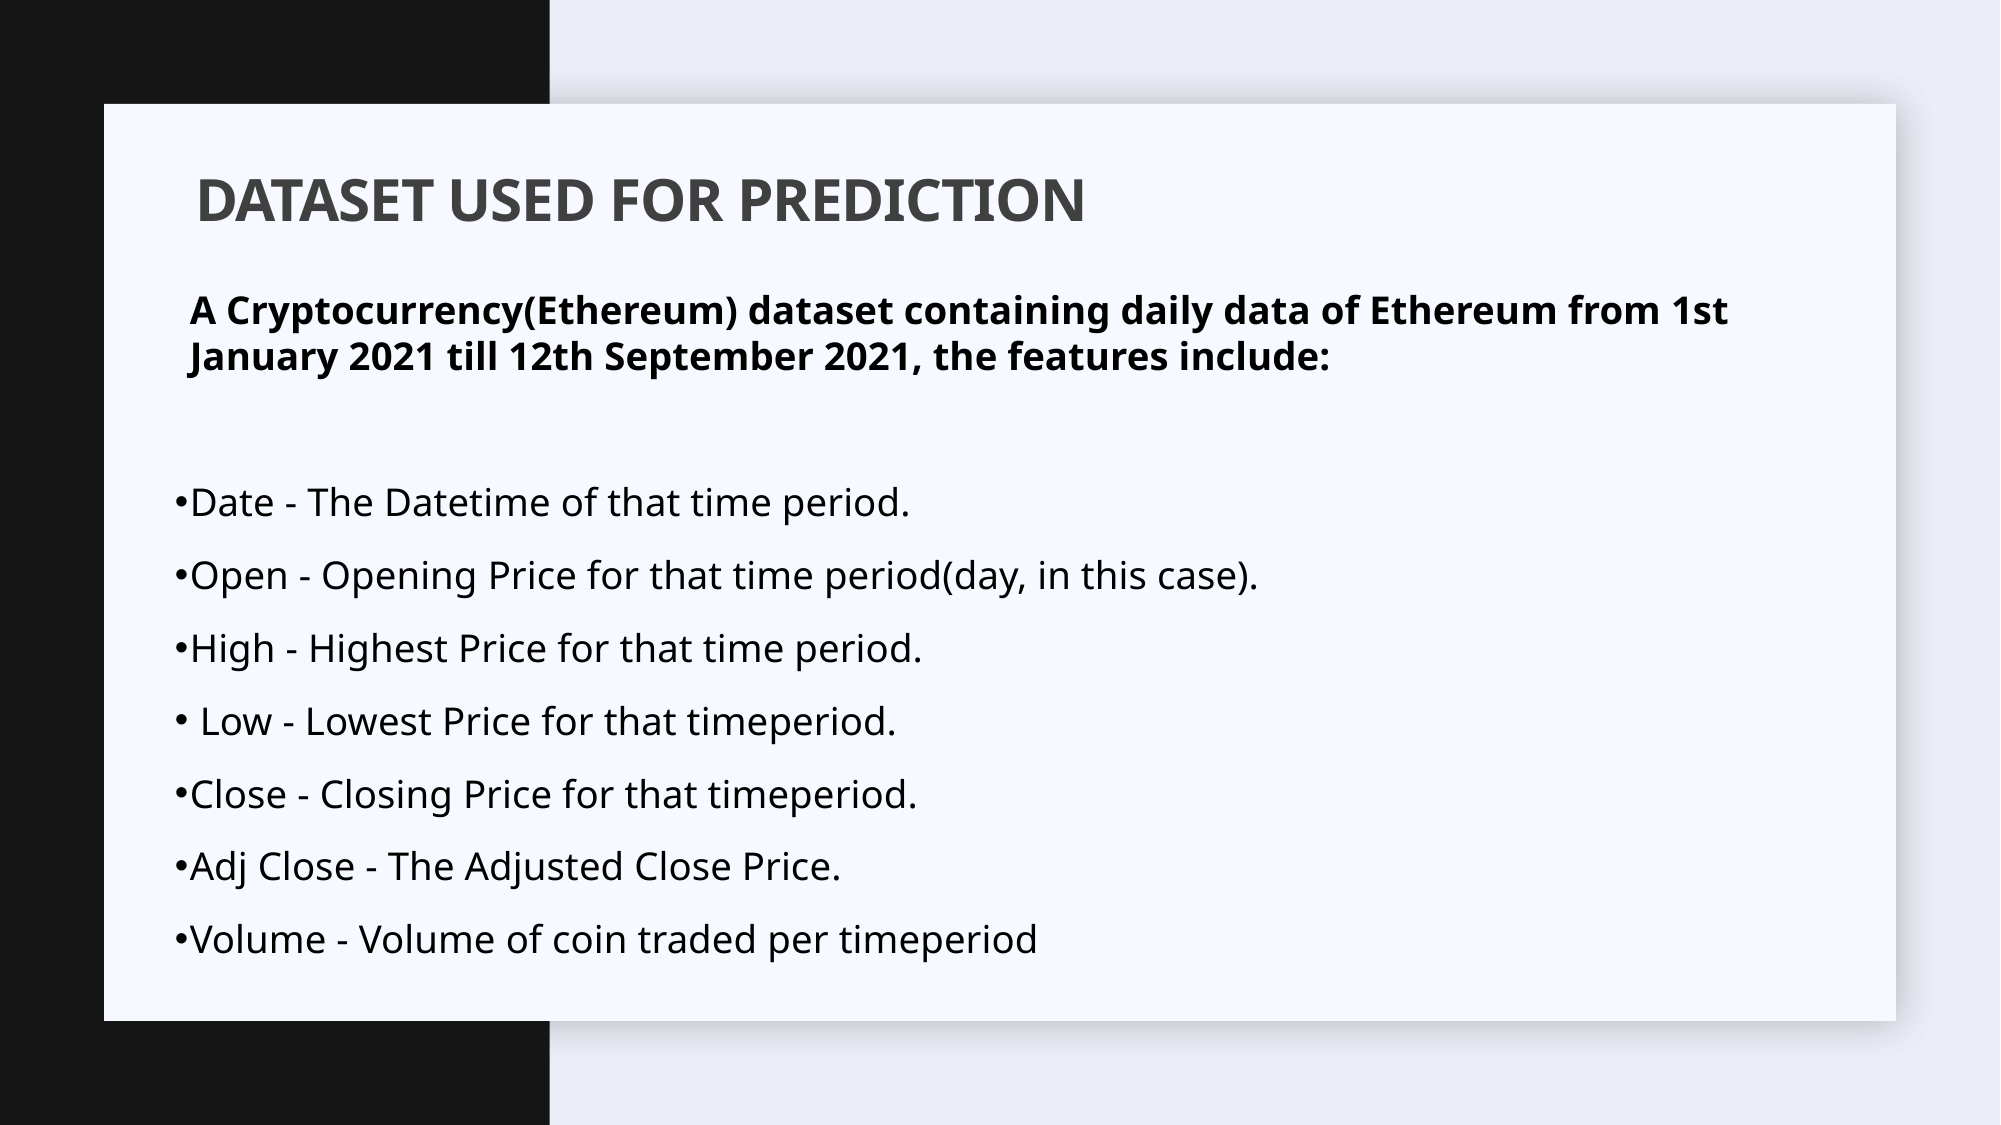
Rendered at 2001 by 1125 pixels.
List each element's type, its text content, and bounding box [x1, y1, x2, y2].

list A Cryptocurrency(Ethereum) dataset containing daily data of Ethereum from 1st January 2021 till 12th September 2021, the features include: Date - The Datetime of that time period. Open - Opening Price for that time period(day, in this case). High - Highest Price for that time period. Low - Lowest Price for that timeperiod. Close - Closing Price for that timeperiod. Adj Close - The Adjusted Close Price. Volume - Volume of coin traded per timeperiod [174, 278, 1825, 971]
title DATASET USED FOR PREDICTION [180, 154, 1830, 251]
